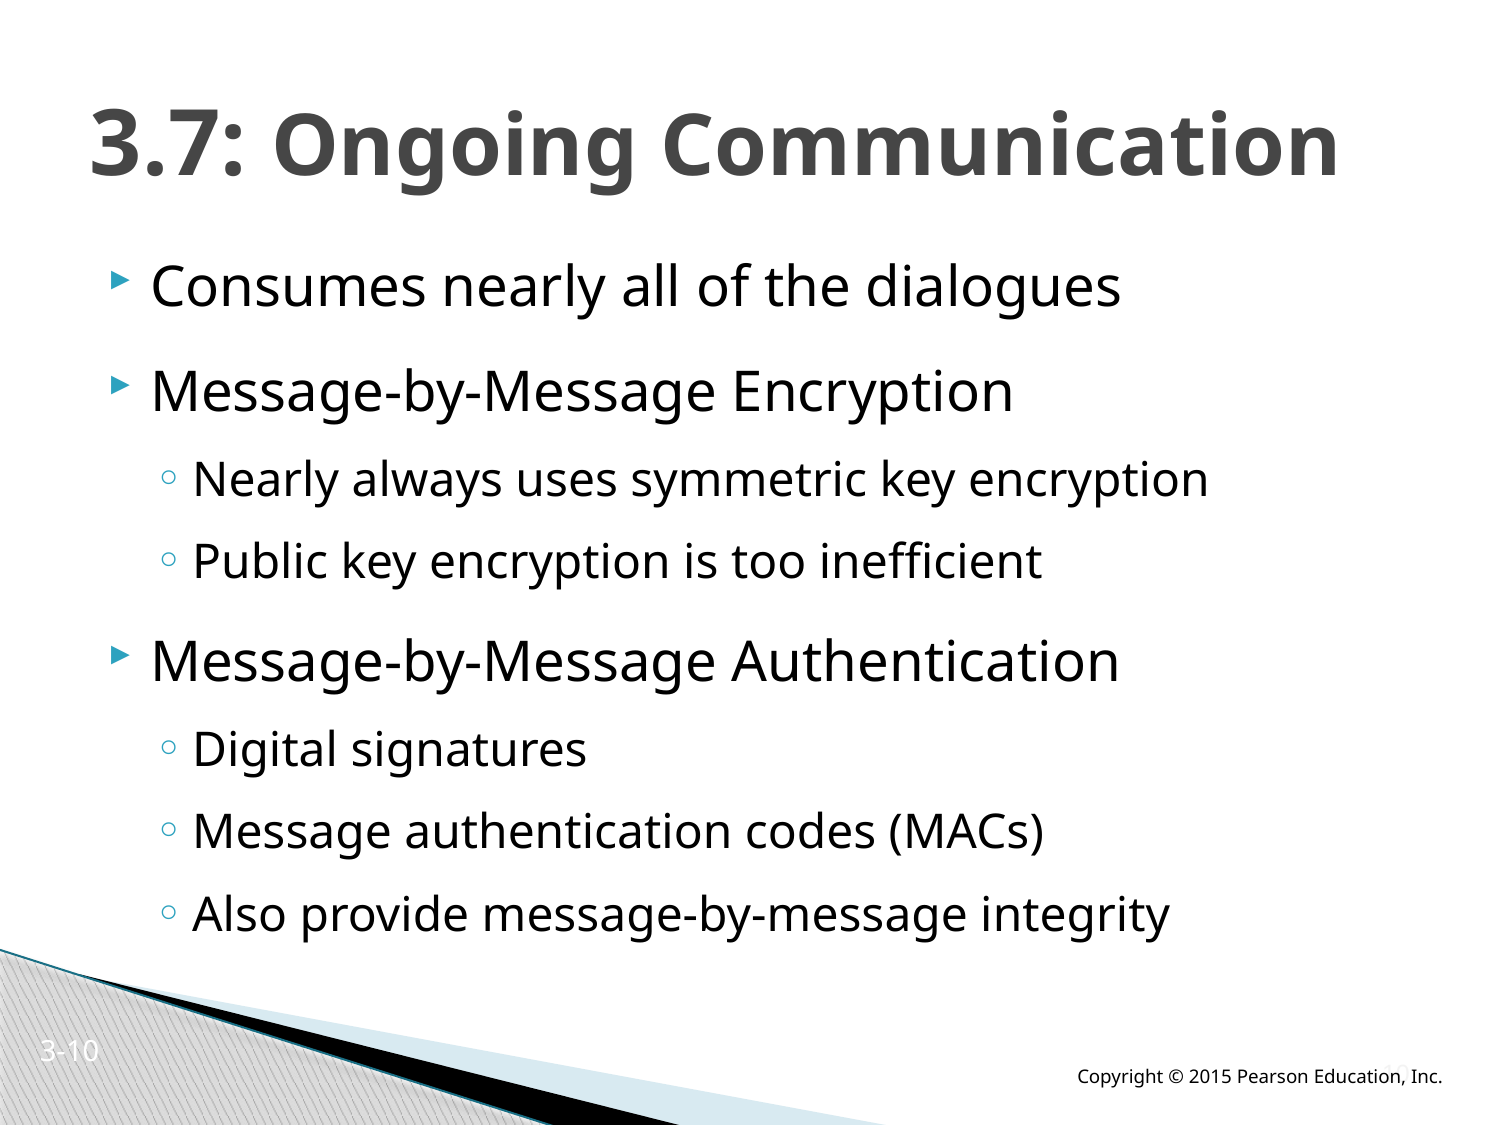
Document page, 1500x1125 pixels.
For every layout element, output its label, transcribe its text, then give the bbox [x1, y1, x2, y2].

list Consumes nearly all of the dialogues Message-by-Message Encryption Nearly always uses symmetric key encryption Public key encryption is too inefficient Message-by-Message Authentication Digital signatures Message authentication codes (MACs) Also provide message-by-message integrity [75, 242, 1425, 1000]
title 3.7: Ongoing Communication [75, 45, 1425, 233]
slide_number 3-9 [24, 1025, 200, 1088]
